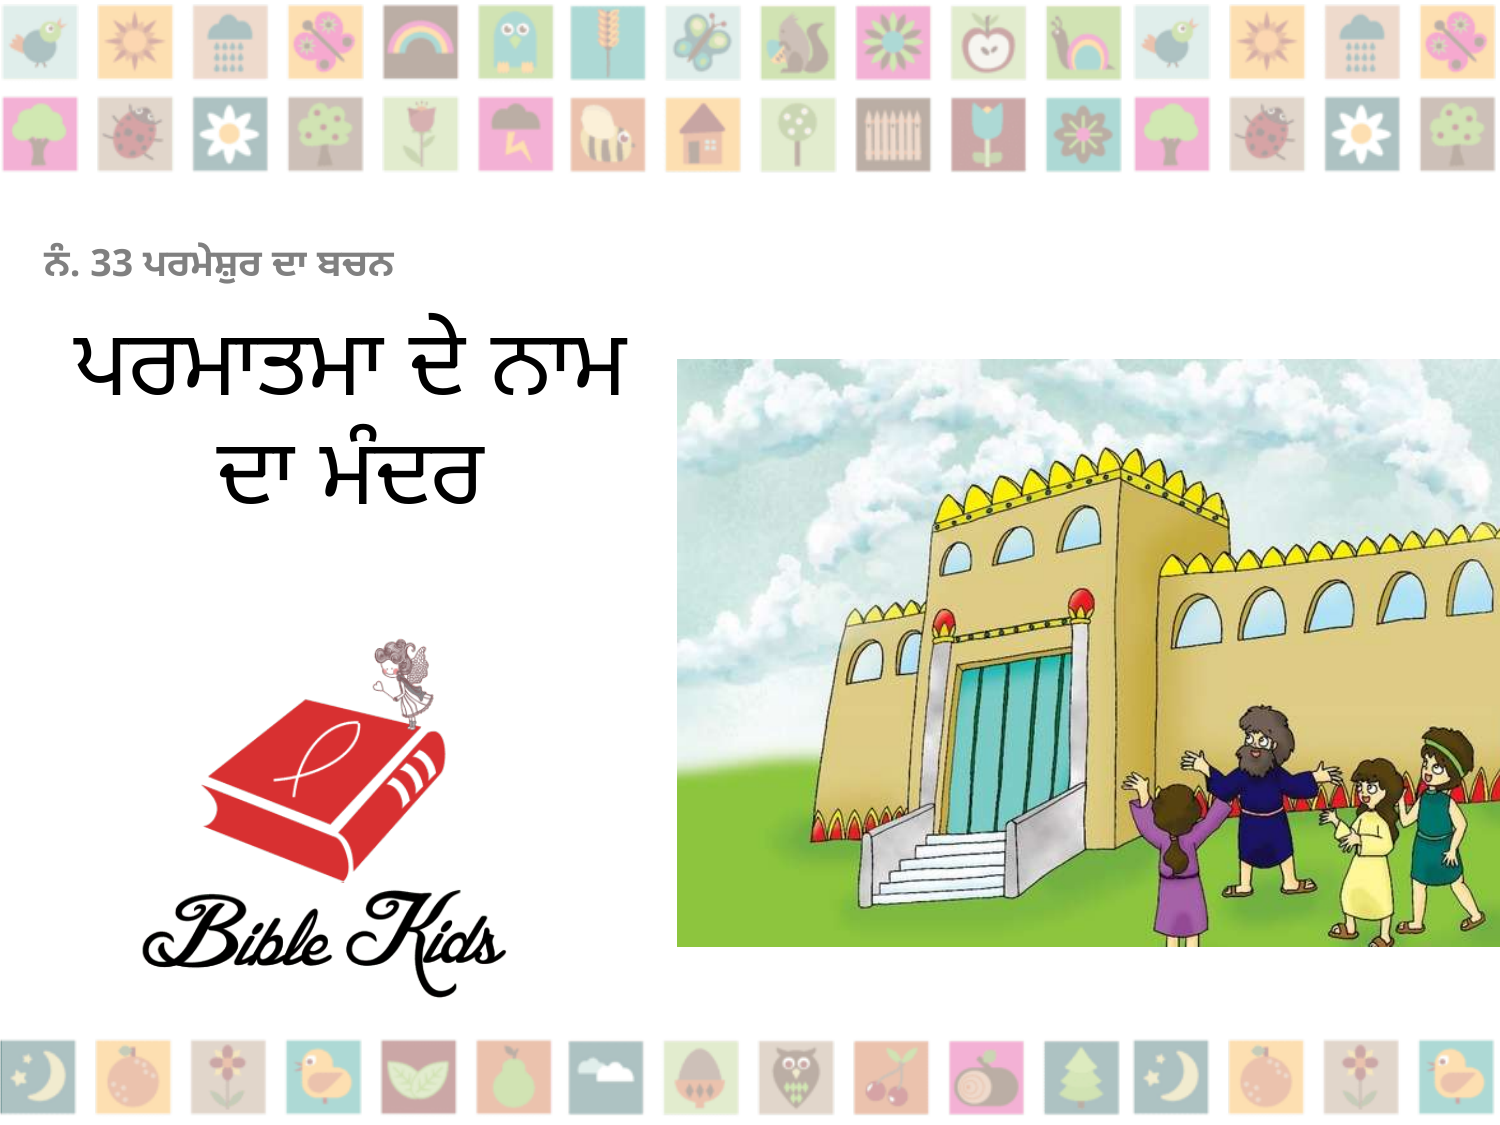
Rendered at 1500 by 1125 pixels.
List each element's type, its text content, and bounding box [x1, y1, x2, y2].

text_box ਪਰਮਾਤਮਾ ਦੇ ਨਾਮ ਦਾ ਮੰਦਰ [28, 296, 674, 531]
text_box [0, 1028, 1500, 1118]
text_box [0, 3, 1500, 181]
picture [117, 600, 544, 1027]
picture [677, 359, 1500, 947]
text_box ਨੰ. 33 ਪਰਮੇਸ਼ੁਰ ਦਾ ਬਚਨ [29, 231, 543, 292]
